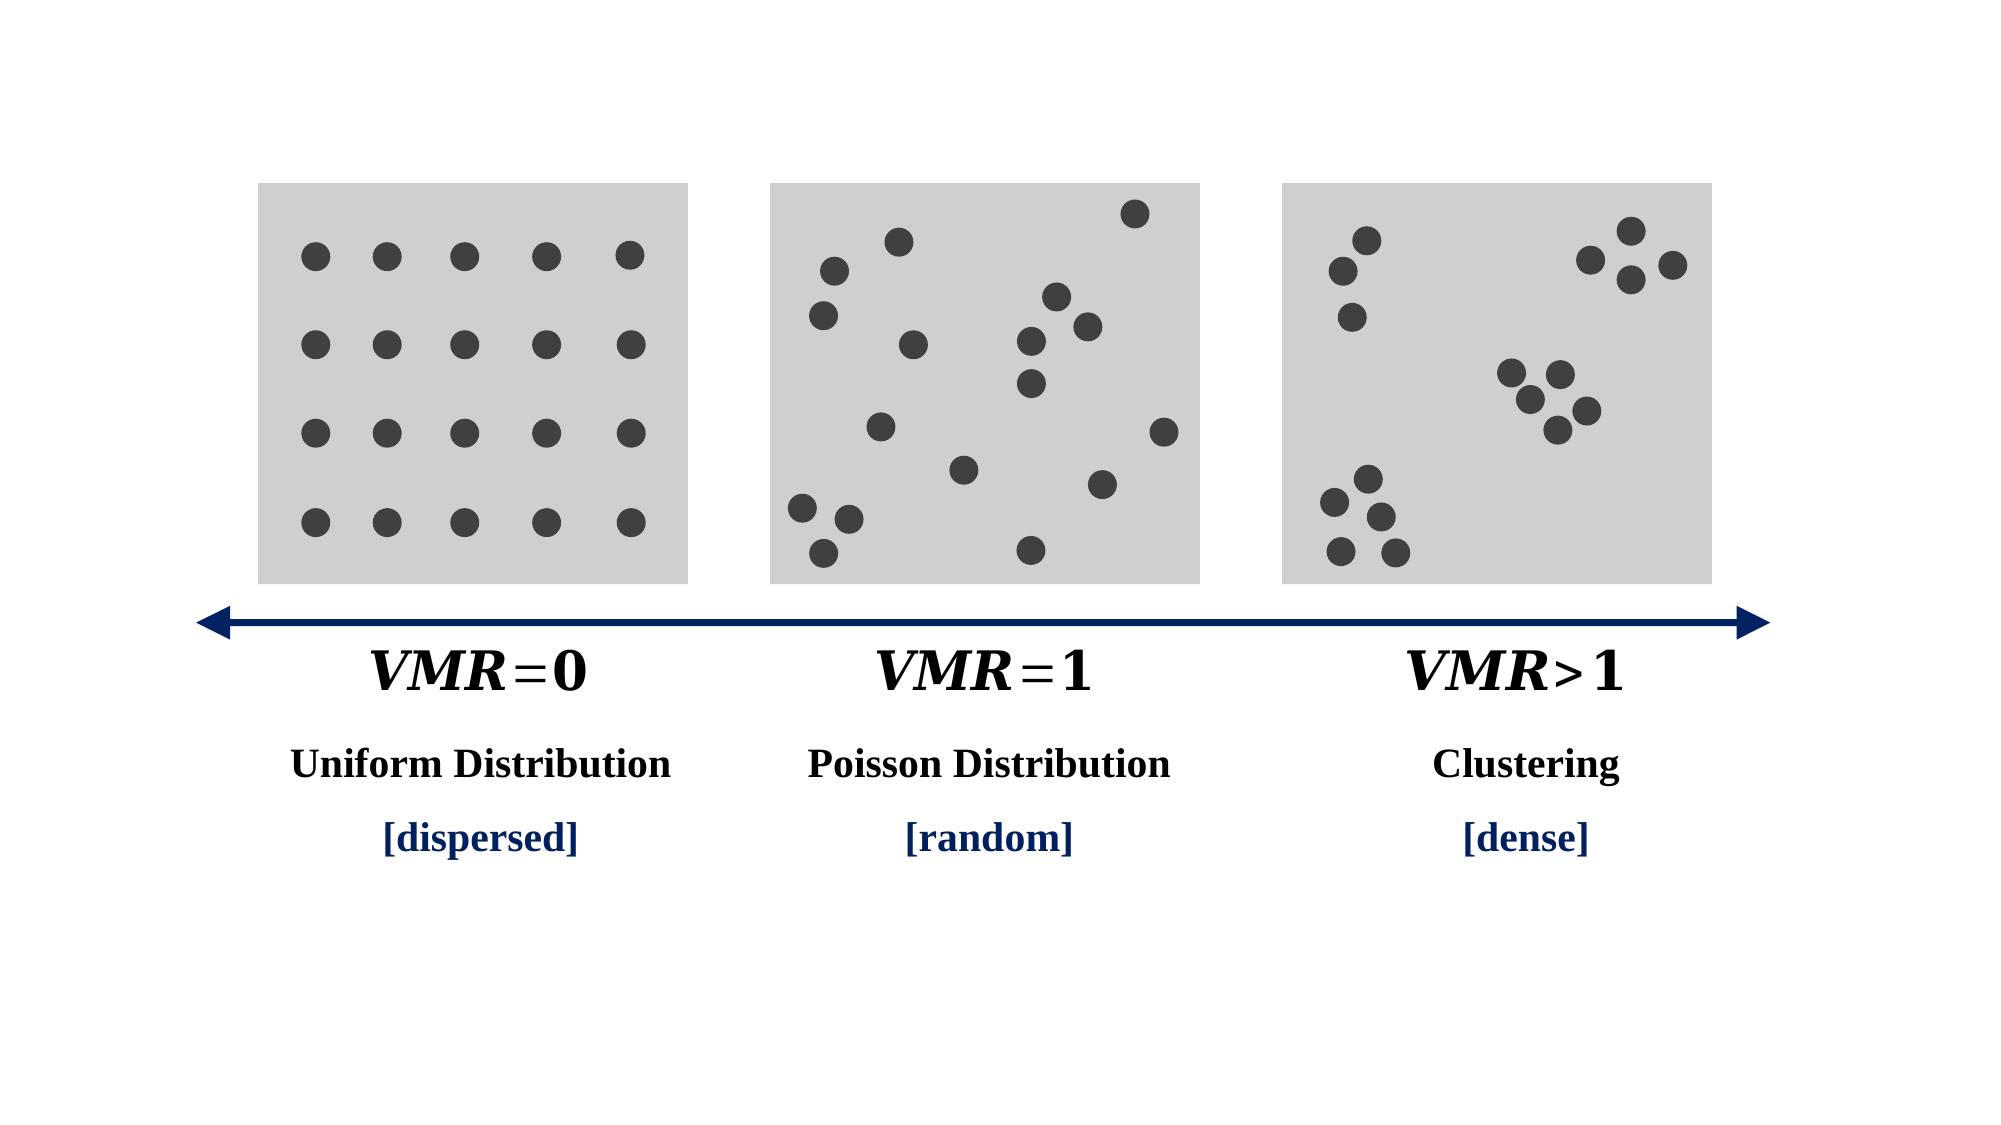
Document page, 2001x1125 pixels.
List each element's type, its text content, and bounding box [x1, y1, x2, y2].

text_box [257, 182, 689, 585]
text_box [1544, 359, 1576, 391]
text_box [371, 241, 403, 273]
text_box [808, 300, 840, 332]
text_box [786, 492, 818, 524]
text_box [1327, 255, 1359, 287]
text_box [449, 507, 481, 539]
text_box Poisson Distribution [792, 728, 1187, 794]
text_box [1015, 325, 1047, 357]
text_box [371, 329, 403, 361]
text_box [random] [889, 802, 1090, 867]
text_box [1615, 264, 1647, 296]
text_box [614, 239, 646, 271]
text_box [1380, 537, 1412, 569]
text_box [1336, 301, 1368, 333]
text_box [948, 454, 980, 486]
text_box [1041, 281, 1073, 313]
text_box [1015, 534, 1047, 566]
text_box [449, 417, 481, 449]
text_box [833, 503, 865, 535]
text_box [300, 507, 332, 539]
text_box [818, 255, 851, 287]
text_box [531, 329, 563, 361]
text_box [1086, 469, 1118, 501]
text_box Clustering [1417, 728, 1635, 794]
text_box [897, 329, 929, 361]
text_box [1514, 383, 1546, 416]
text_box [1281, 182, 1713, 585]
text_box [1496, 357, 1528, 389]
text_box Uniform Distribution [274, 728, 687, 794]
text_box [1575, 244, 1607, 276]
text_box [1542, 414, 1574, 446]
text_box [371, 507, 403, 539]
text_box [300, 241, 332, 273]
text_box [1015, 368, 1047, 400]
text_box [531, 241, 563, 273]
text_box [615, 329, 647, 361]
text_box [300, 417, 332, 449]
text_box [1352, 463, 1384, 495]
text_box [531, 417, 563, 449]
text_box [615, 507, 647, 539]
text_box [531, 507, 563, 539]
text_box [1148, 416, 1180, 448]
text_box [1351, 225, 1383, 257]
text_box [1325, 536, 1357, 568]
text_box [865, 411, 897, 443]
text_box [300, 329, 332, 361]
text_box [1319, 486, 1351, 518]
text_box [449, 329, 481, 361]
text_box [1365, 501, 1397, 533]
text_box [808, 537, 840, 569]
text_box [1571, 395, 1603, 427]
text_box [1657, 249, 1689, 281]
text_box [883, 226, 915, 258]
text_box [1615, 215, 1647, 247]
text_box [449, 241, 481, 273]
text_box [769, 182, 1201, 585]
text_box [1119, 198, 1151, 230]
text_box [615, 417, 647, 449]
text_box [dispersed] [367, 802, 595, 867]
text_box [dense] [1447, 802, 1605, 867]
text_box [1072, 311, 1104, 343]
text_box [371, 417, 403, 449]
